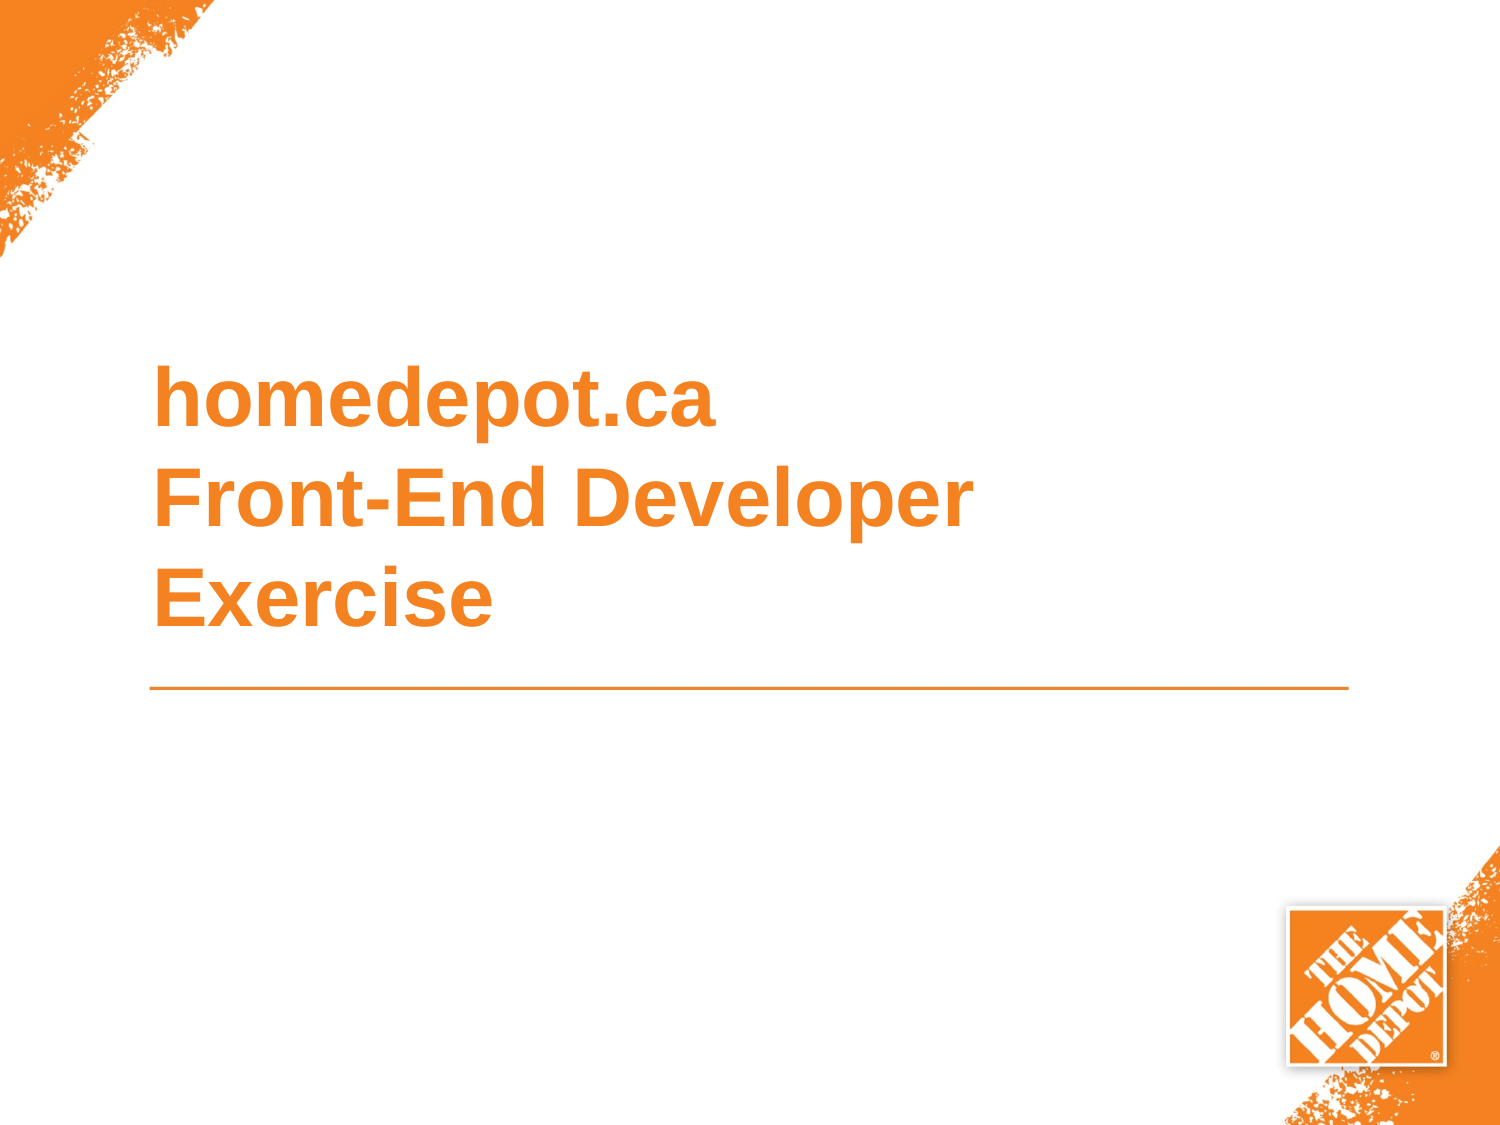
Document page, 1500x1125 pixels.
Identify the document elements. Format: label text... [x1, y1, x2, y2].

picture [0, 0, 1500, 1125]
title homedepot.ca Front-End Developer Exercise [137, 275, 1300, 651]
